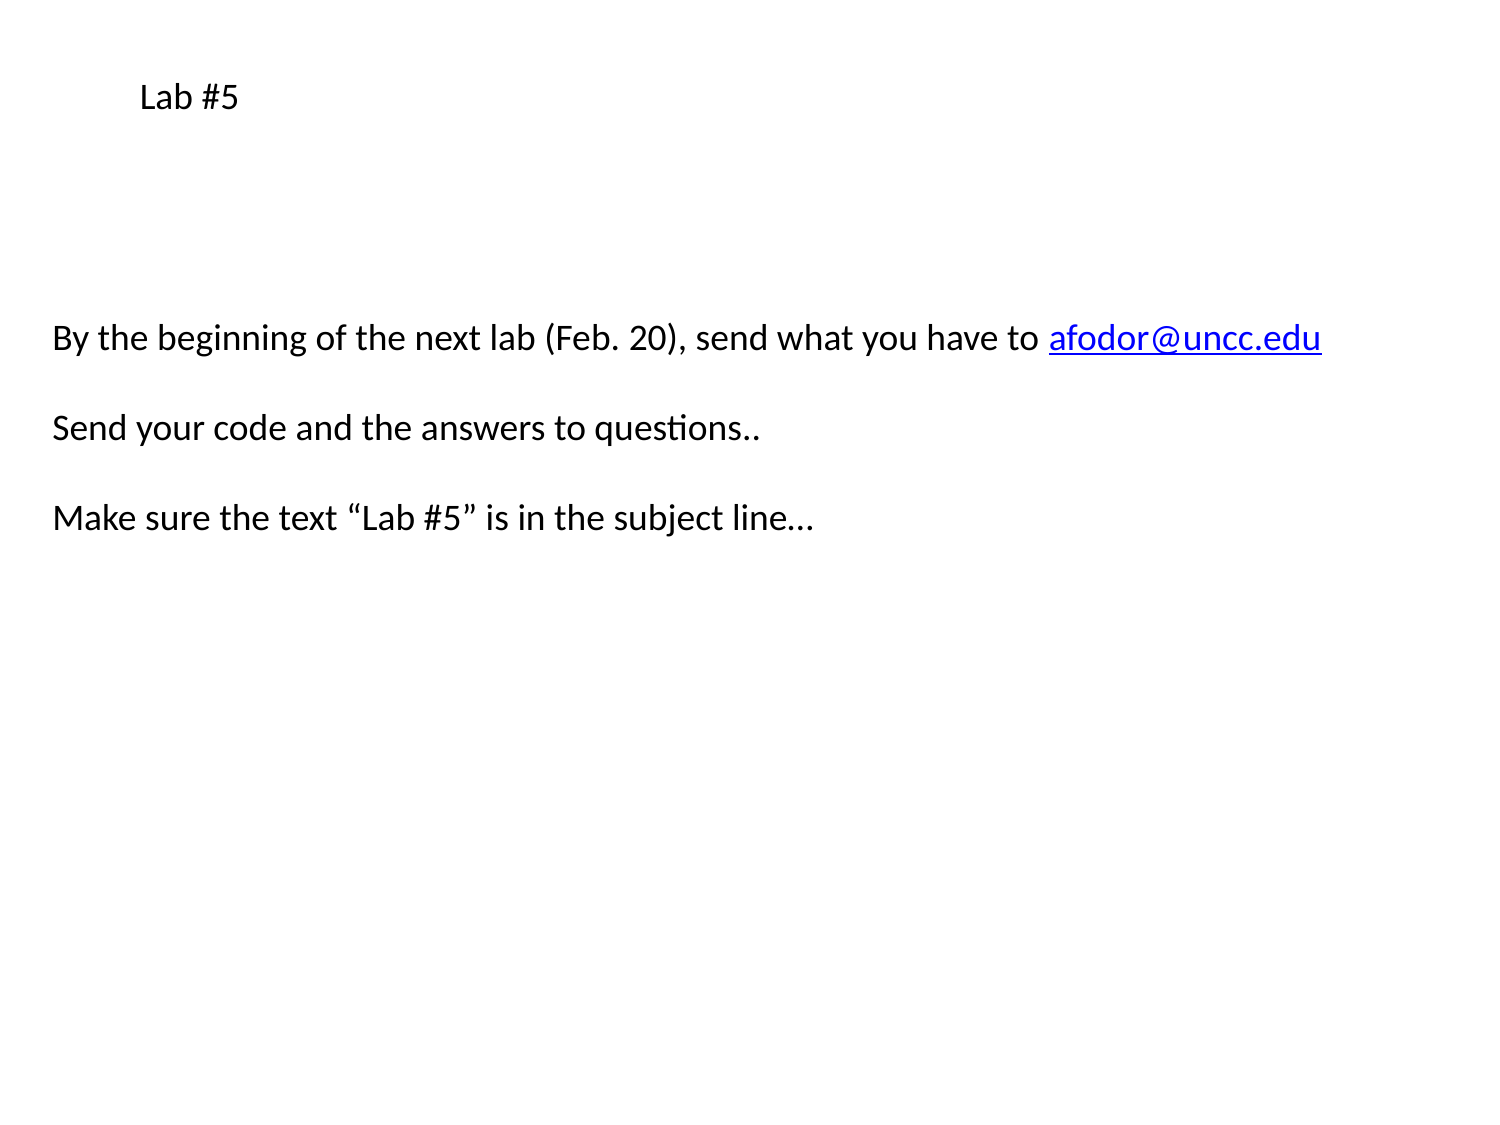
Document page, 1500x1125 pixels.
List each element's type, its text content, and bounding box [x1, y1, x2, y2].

text_box By the beginning of the next lab (Feb. 20), send what you have to afodor@uncc.edu Send your code and the answers to questions.. Make sure the text “Lab #5” is in the subject line… [37, 215, 1475, 591]
text_box Lab #5 [125, 64, 675, 125]
